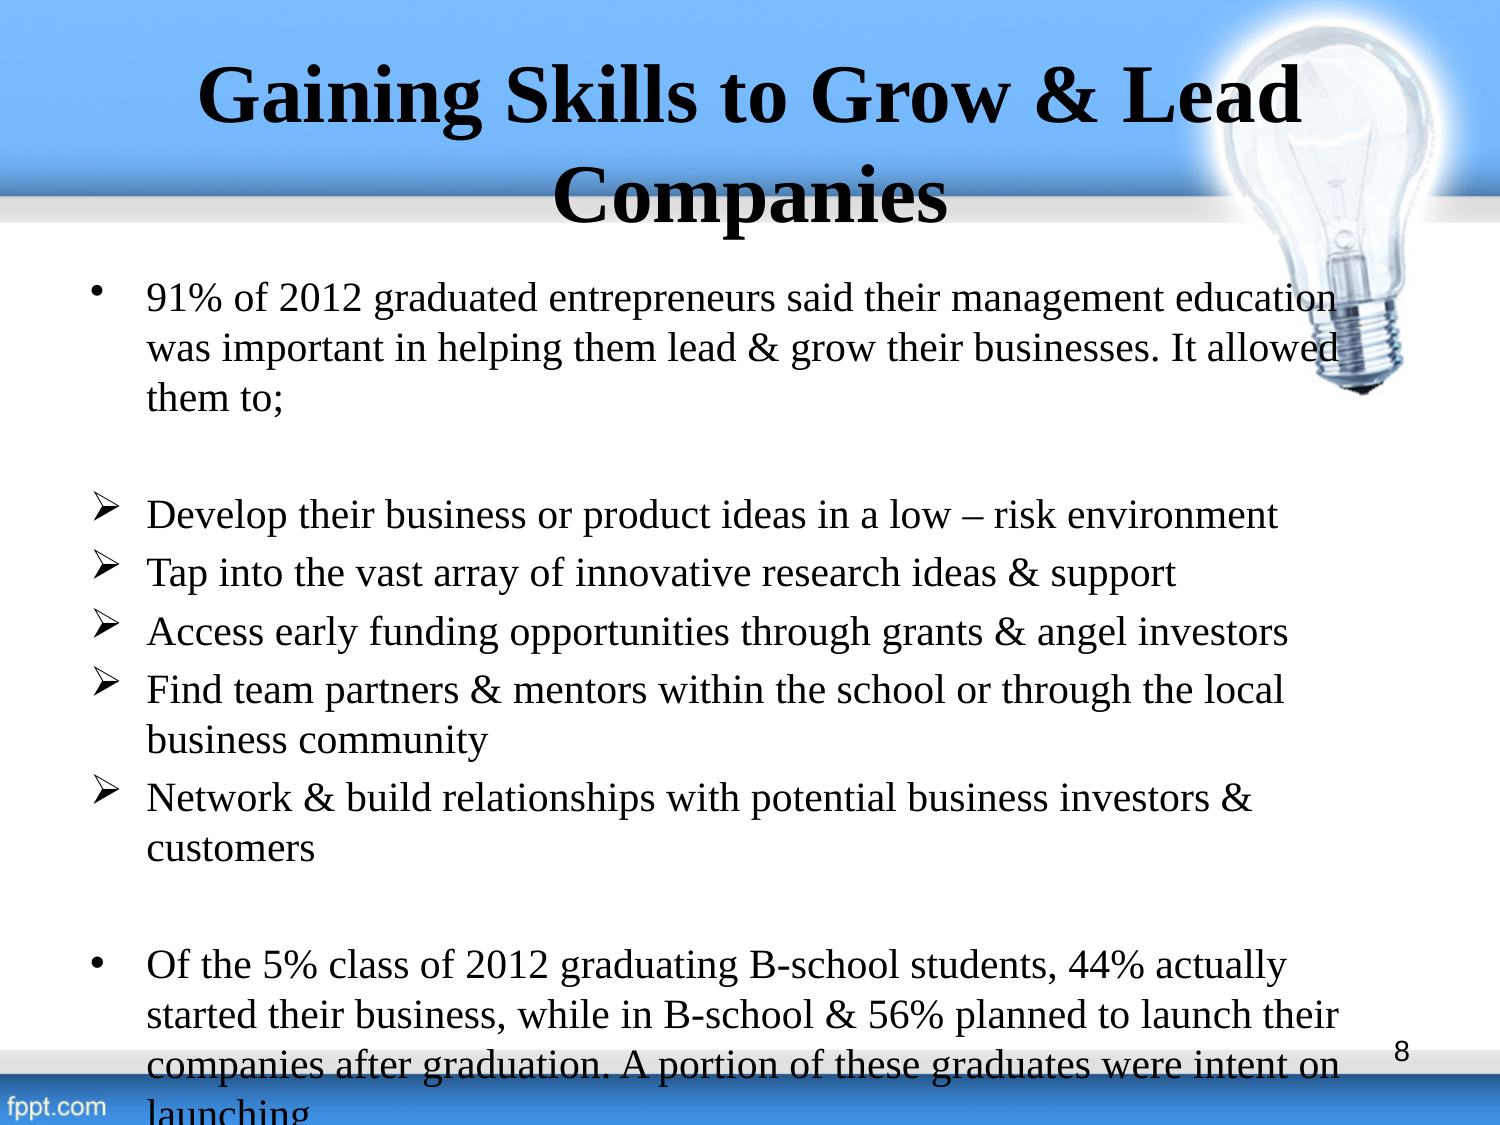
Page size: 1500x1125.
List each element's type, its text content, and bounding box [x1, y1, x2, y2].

list 91% of 2012 graduated entrepreneurs said their management education was important in helping them lead & grow their businesses. It allowed them to; Develop their business or product ideas in a low – risk environment Tap into the vast array of innovative research ideas & support Access early funding opportunities through grants & angel investors Find team partners & mentors within the school or through the local business community Network & build relationships with potential business investors & customers Of the 5% class of 2012 graduating B-school students, 44% actually started their business, while in B-school & 56% planned to launch their companies after graduation. A portion of these graduates were intent on launching [75, 262, 1425, 1005]
picture [0, 0, 1500, 1125]
slide_number 8 [1074, 1024, 1425, 1103]
title Gaining Skills to Grow & Lead Companies [75, 45, 1425, 233]
